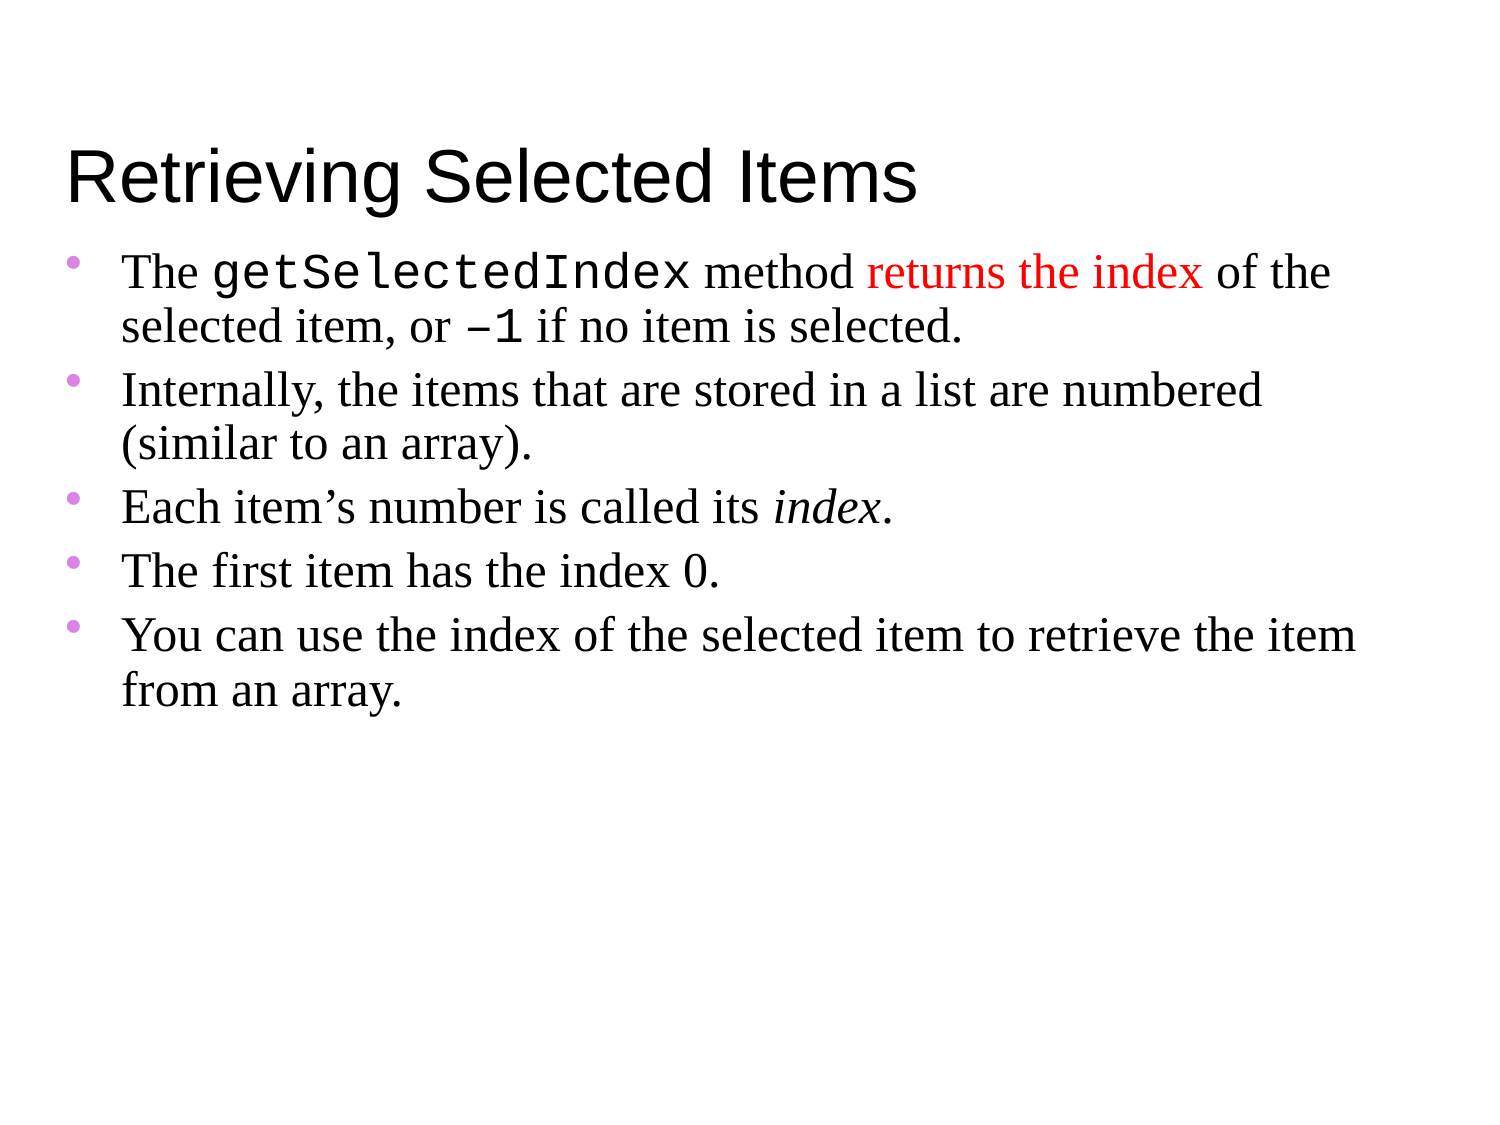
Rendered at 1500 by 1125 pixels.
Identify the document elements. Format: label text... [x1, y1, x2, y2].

title Retrieving Selected Items [49, 61, 1463, 226]
list The getSelectedIndex method returns the index of the selected item, or –1 if no item is selected. Internally, the items that are stored in a list are numbered (similar to an array). Each item’s number is called its index. The first item has the index 0. You can use the index of the selected item to retrieve the item from an array. [49, 237, 1426, 1013]
